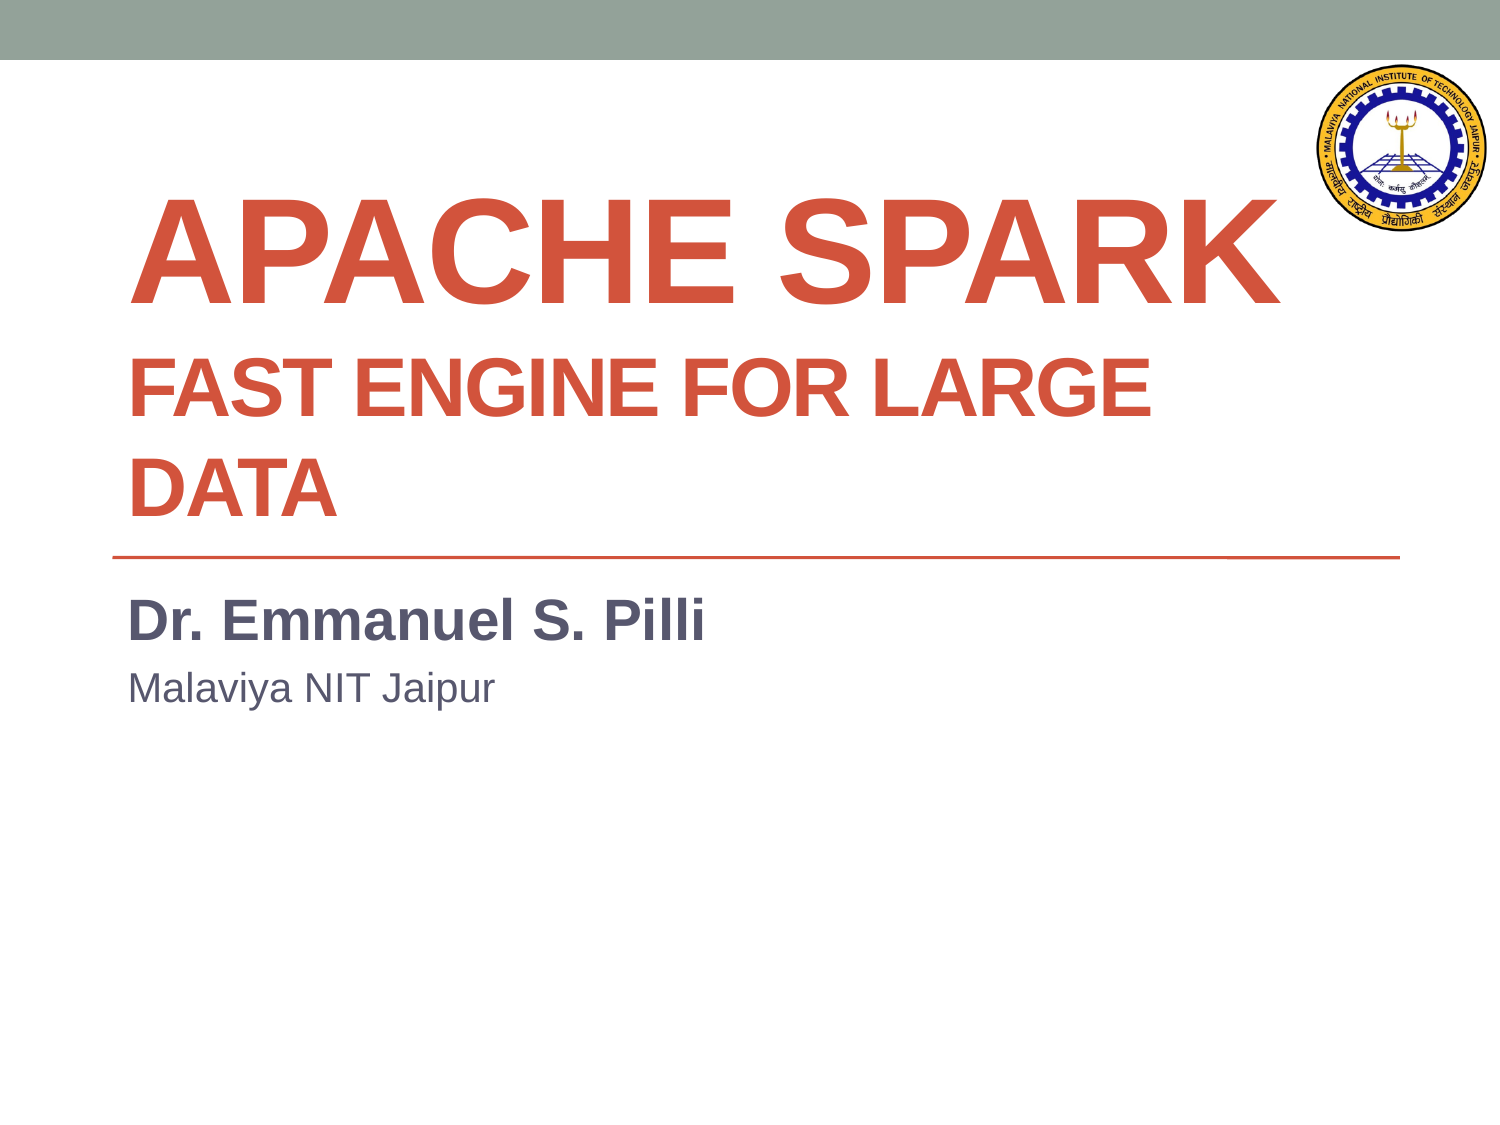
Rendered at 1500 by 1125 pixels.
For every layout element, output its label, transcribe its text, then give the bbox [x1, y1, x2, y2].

picture [1316, 64, 1487, 232]
title Apache spark fast engine for large data [112, 224, 1400, 542]
subtitle Dr. Emmanuel S. Pilli Malaviya NIT Jaipur [112, 575, 1163, 863]
